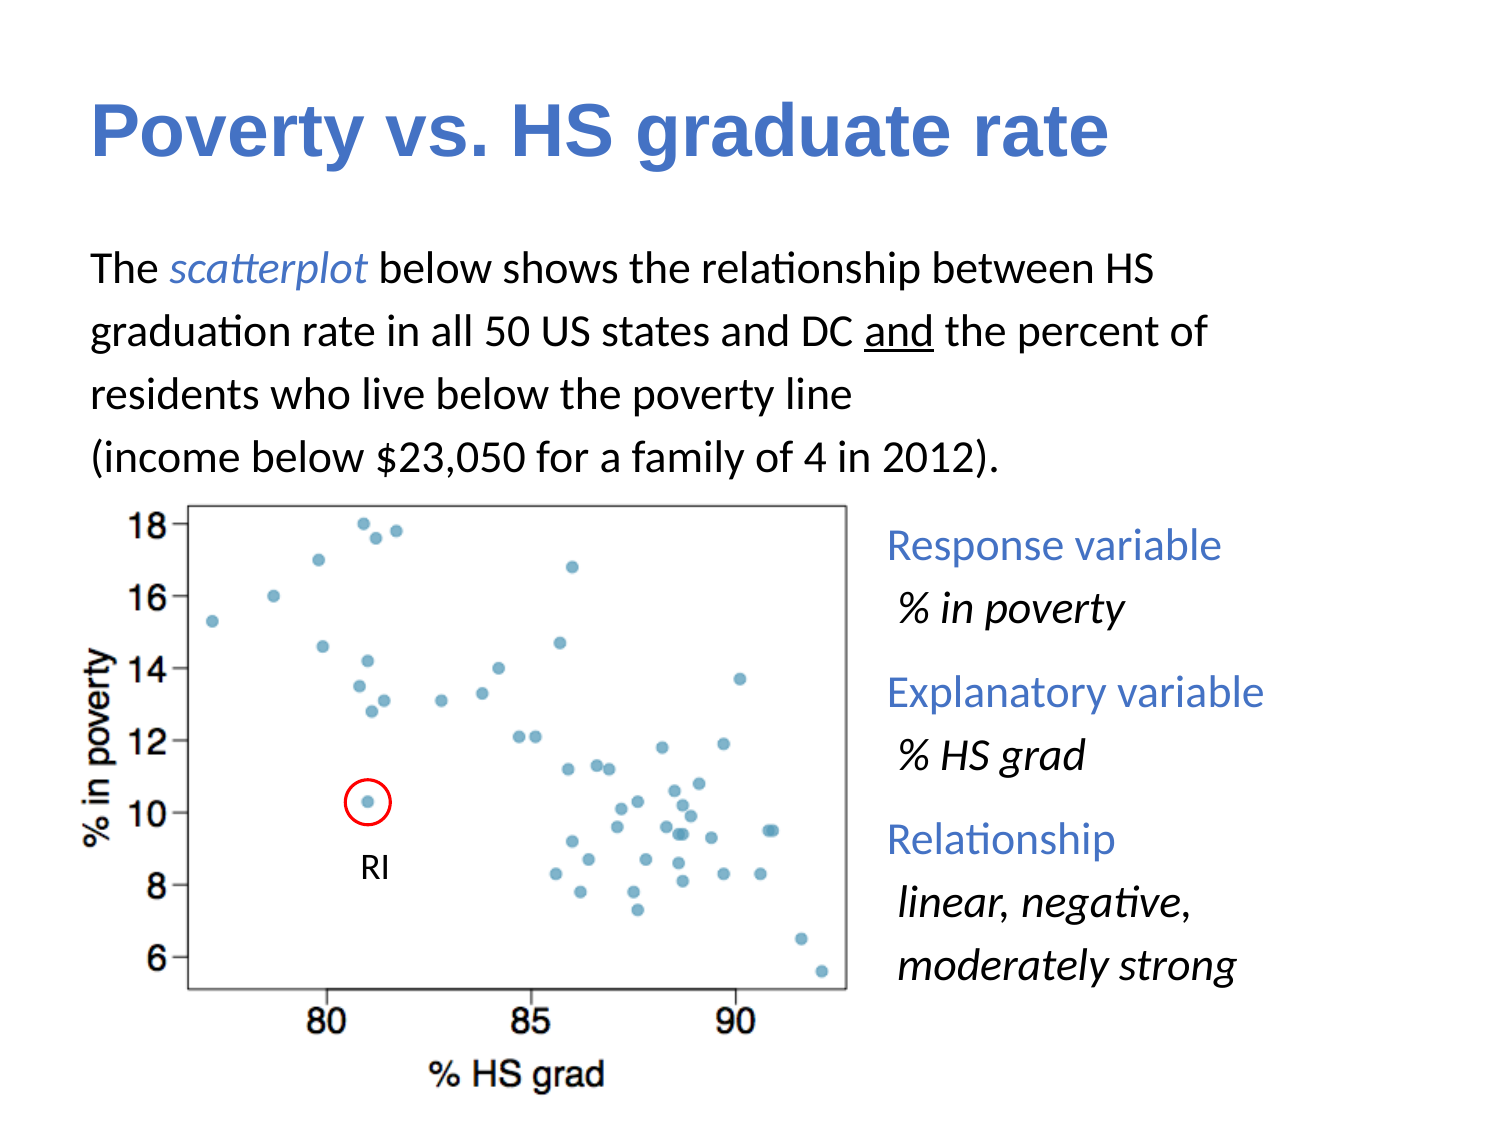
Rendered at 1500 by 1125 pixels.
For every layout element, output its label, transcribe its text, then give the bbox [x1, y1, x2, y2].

title Poverty vs. HS graduate rate [75, 0, 1425, 188]
list Response variable % in poverty Explanatory variable % HS grad Relationship linear, negative, moderately strong [871, 490, 1417, 1101]
list The scatterplot below shows the relationship between HS graduation rate in all 50 US states and DC and the percent of residents who live below the poverty line (income below $23,050 for a family of 4 in 2012). [75, 214, 1359, 532]
picture [64, 490, 862, 1101]
